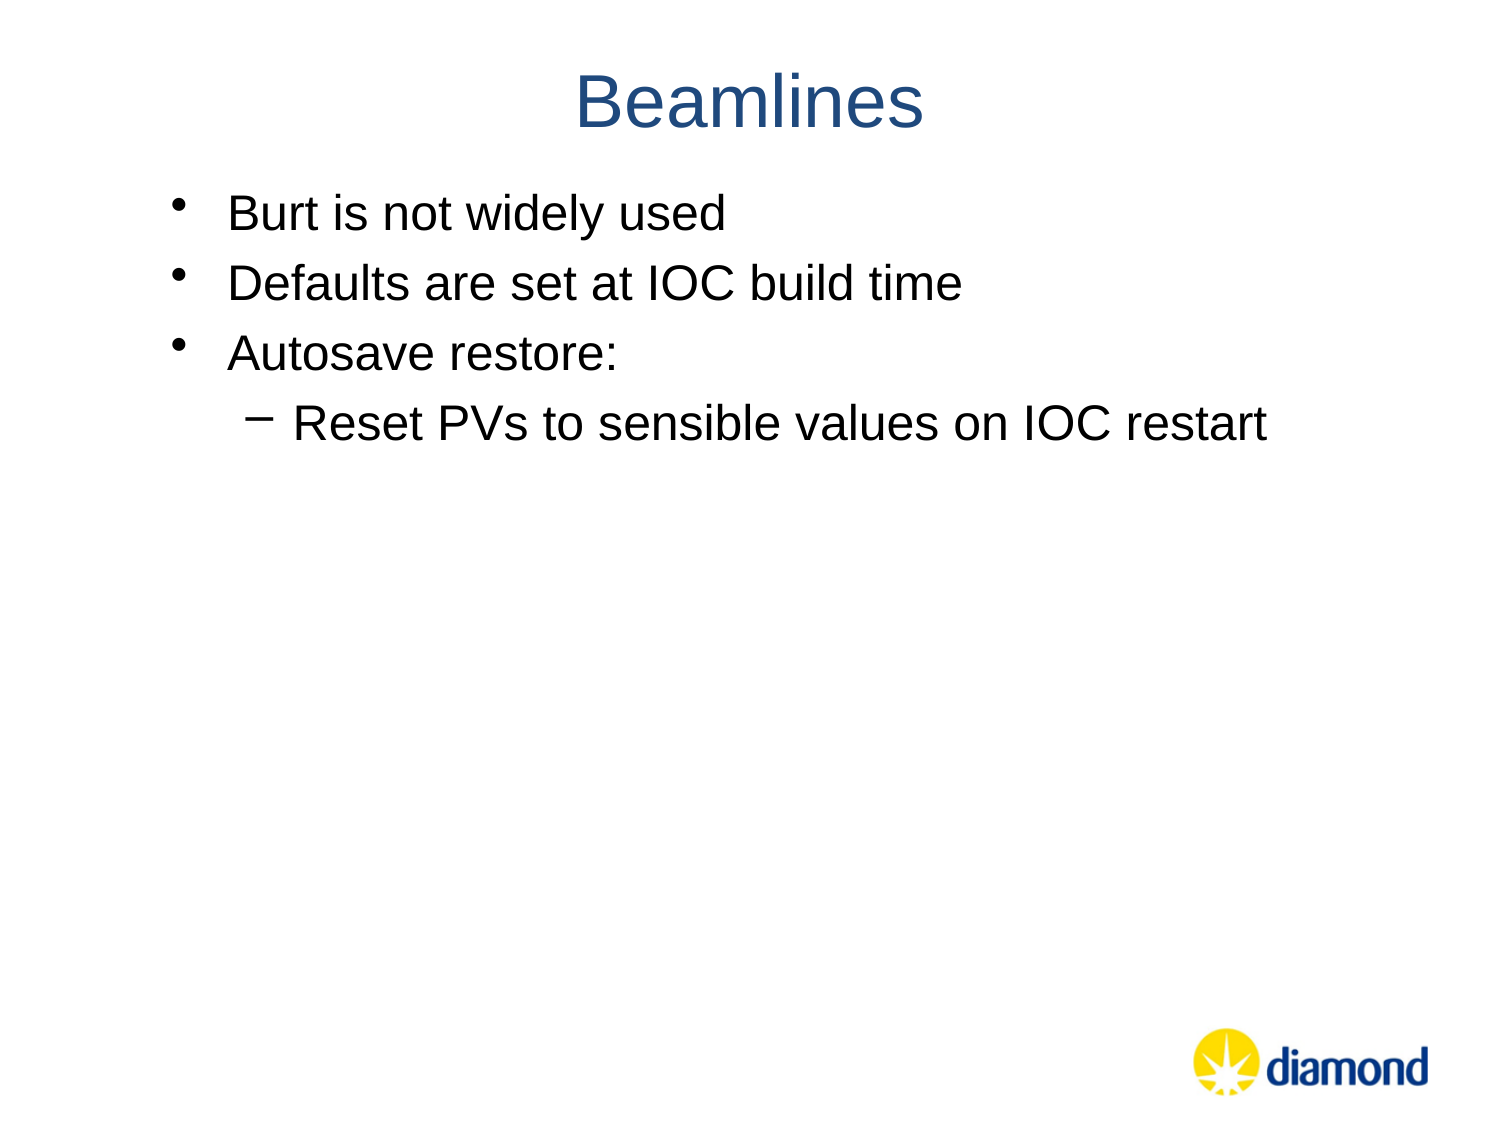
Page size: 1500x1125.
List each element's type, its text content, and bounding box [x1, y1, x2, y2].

title Beamlines [74, 44, 1426, 150]
list Burt is not widely used Defaults are set at IOC build time Autosave restore: Reset PVs to sensible values on IOC restart [155, 172, 1400, 1036]
picture [1190, 1025, 1432, 1100]
